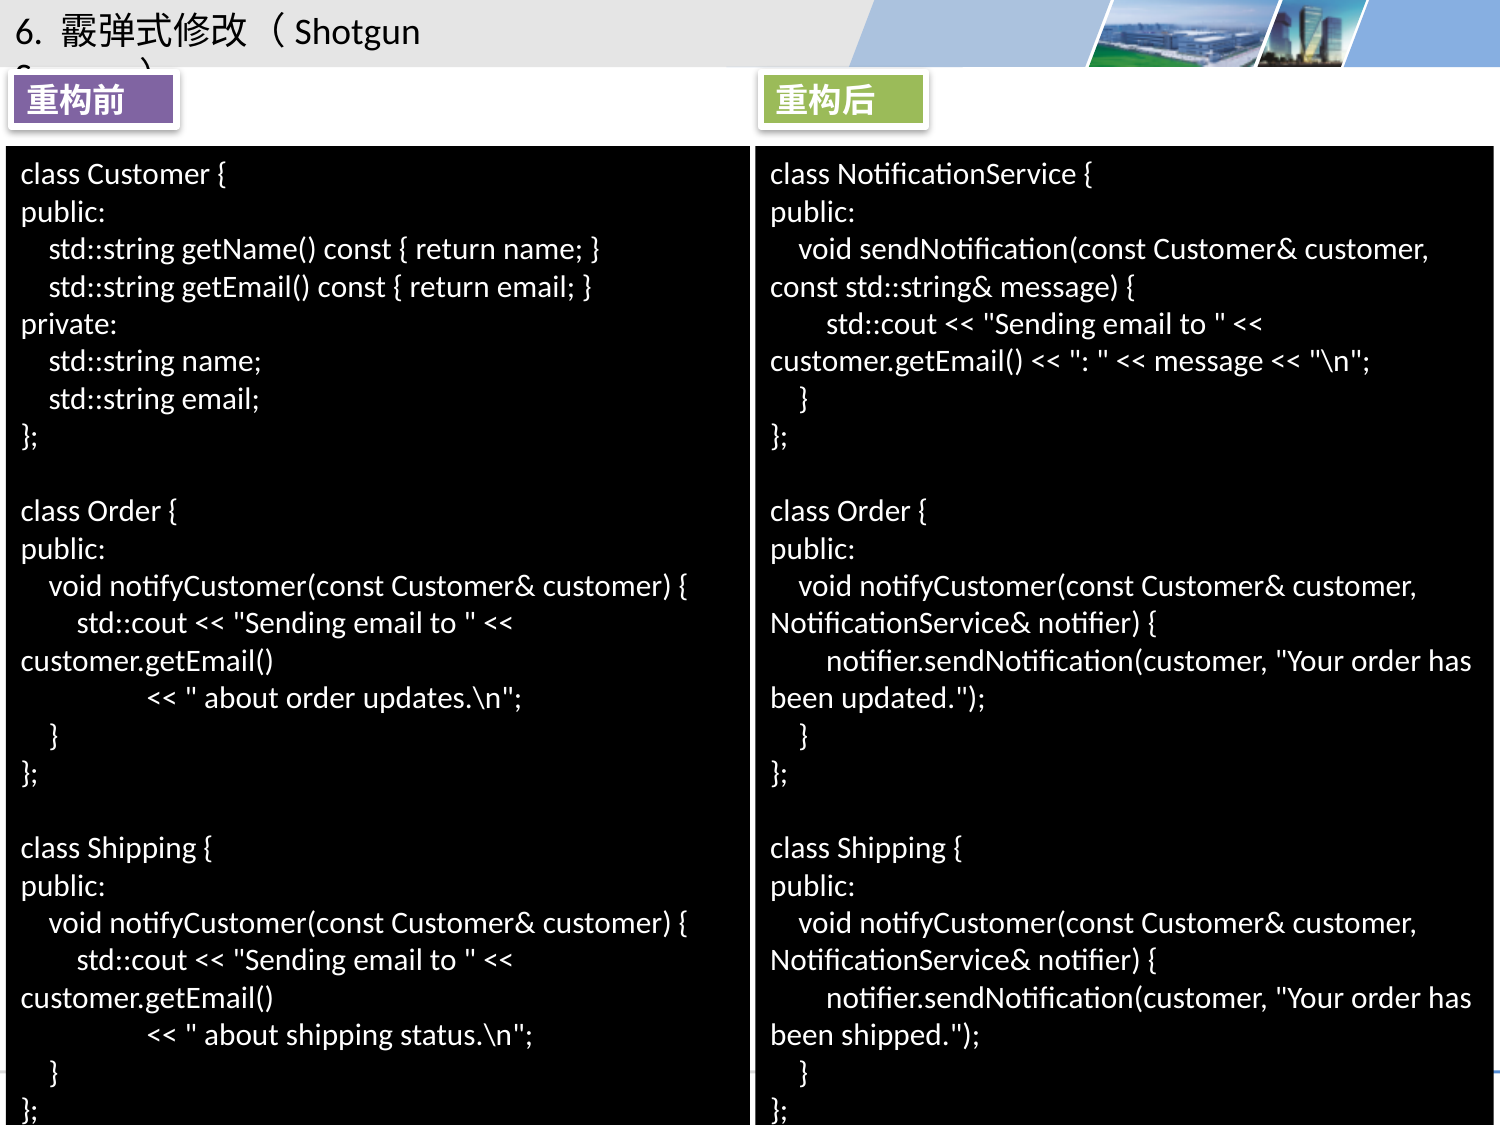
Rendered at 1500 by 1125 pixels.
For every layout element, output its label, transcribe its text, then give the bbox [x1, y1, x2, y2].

text_box class NotificationService { public: void sendNotification(const Customer& customer, const std::string& message) { std::cout << "Sending email to " << customer.getEmail() << ": " << message << "\n"; } }; class Order { public: void notifyCustomer(const Customer& customer, NotificationService& notifier) { notifier.sendNotification(customer, "Your order has been updated."); } }; class Shipping { public: void notifyCustomer(const Customer& customer, NotificationService& notifier) { notifier.sendNotification(customer, "Your order has been shipped."); } }; [755, 146, 1494, 1125]
picture [1088, 0, 1279, 67]
text_box class Customer { public: std::string getName() const { return name; } std::string getEmail() const { return email; } private: std::string name; std::string email; }; class Order { public: void notifyCustomer(const Customer& customer) { std::cout << "Sending email to " << customer.getEmail() << " about order updates.\n"; } }; class Shipping { public: void notifyCustomer(const Customer& customer) { std::cout << "Sending email to " << customer.getEmail() << " about shipping status.\n"; } }; [5, 146, 750, 1125]
picture [1257, 0, 1367, 67]
text_box 重构后 [758, 69, 929, 130]
text_box 6. 霰弹式修改（Shotgun Surgery） [0, 0, 573, 105]
text_box 重构前 [8, 69, 180, 130]
